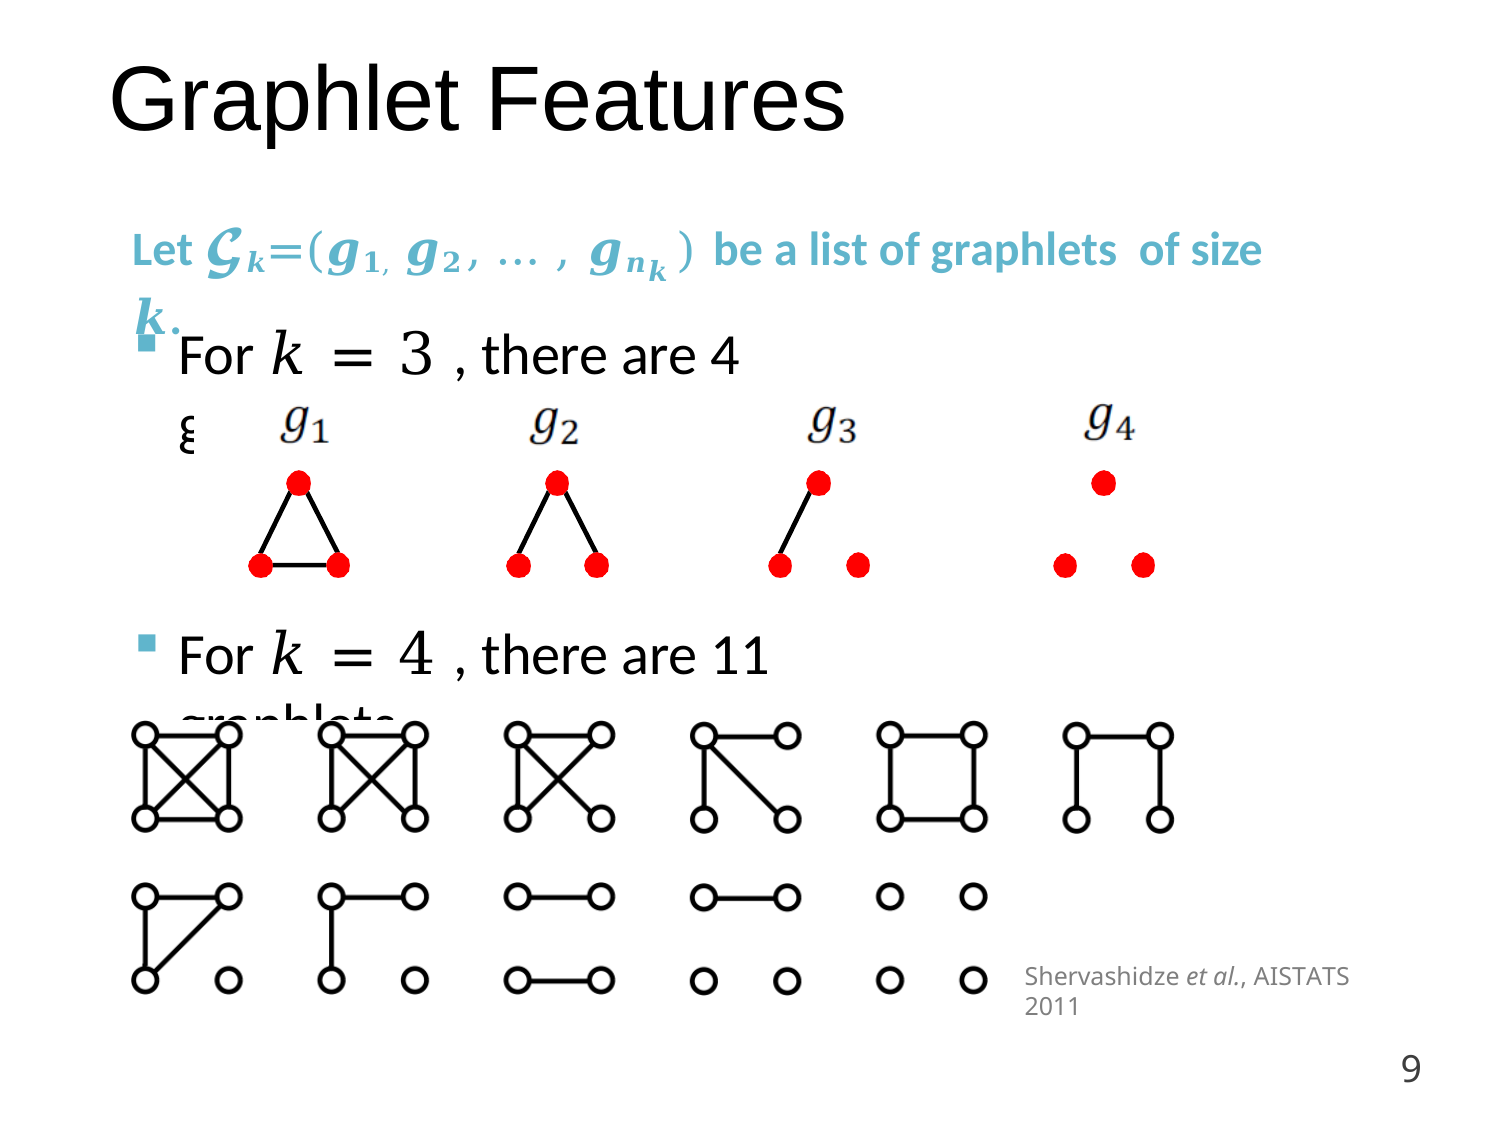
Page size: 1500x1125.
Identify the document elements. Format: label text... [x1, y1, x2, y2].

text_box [506, 470, 609, 578]
text_box Let 𝓖𝒌=(𝒈𝟏, 𝒈𝟐, … , 𝒈𝒏𝒌 ) be a list of graphlets of size 𝒌. [117, 210, 1284, 352]
picture [131, 720, 1175, 835]
title Graphlet Features [93, 42, 1388, 159]
picture [131, 882, 988, 996]
text_box For 𝑘 = 3 , there are 4 graphlets. [131, 352, 963, 456]
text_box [248, 470, 350, 578]
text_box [768, 470, 870, 578]
picture [194, 388, 1284, 462]
text_box Shervashidze et al., AISTATS 2011 [1022, 958, 1373, 1021]
text_box For 𝑘 = 4 , there are 11 graphlets. [131, 613, 993, 720]
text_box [1052, 470, 1155, 578]
